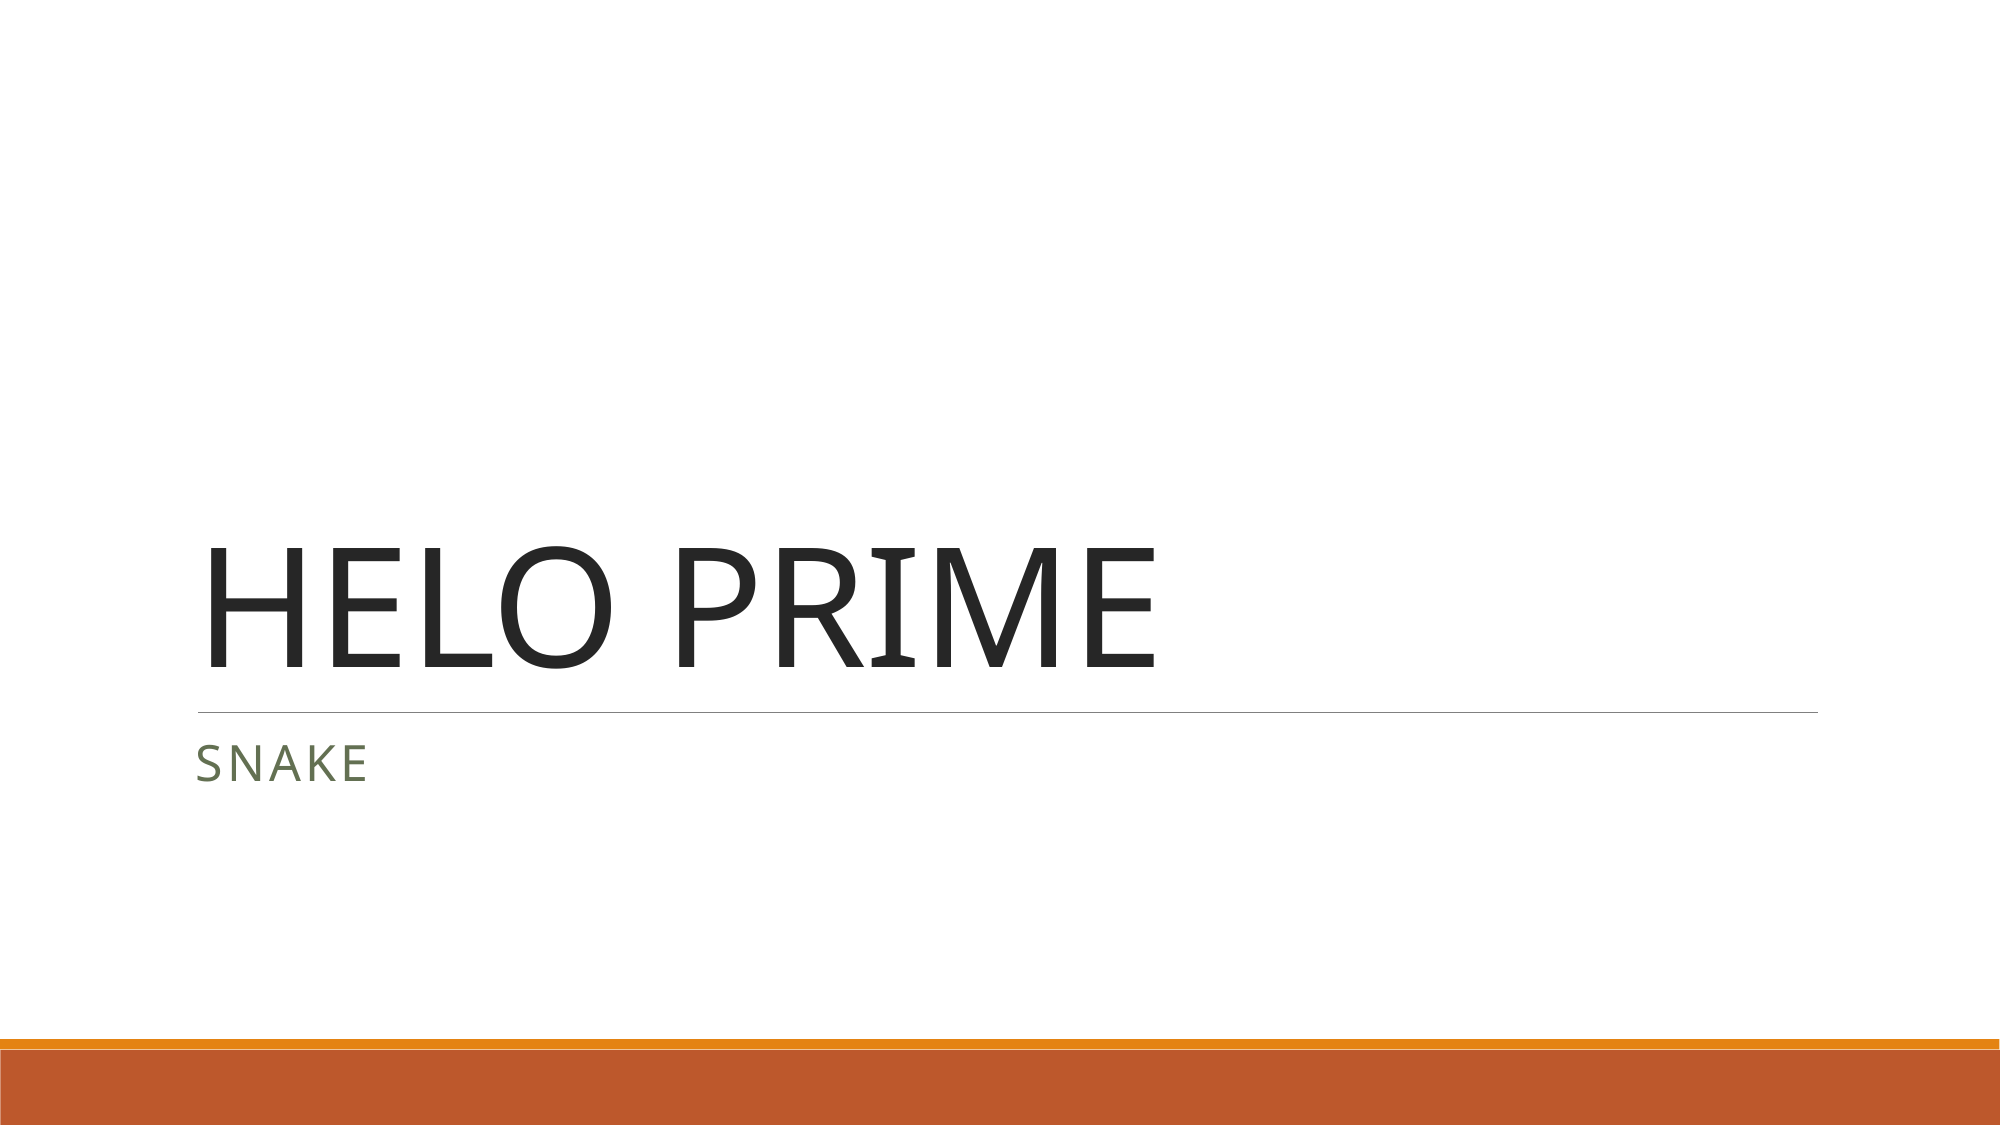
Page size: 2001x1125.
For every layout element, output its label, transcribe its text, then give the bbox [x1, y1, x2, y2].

subtitle Snake [180, 730, 1831, 919]
title HELO PRIME [180, 124, 1830, 710]
